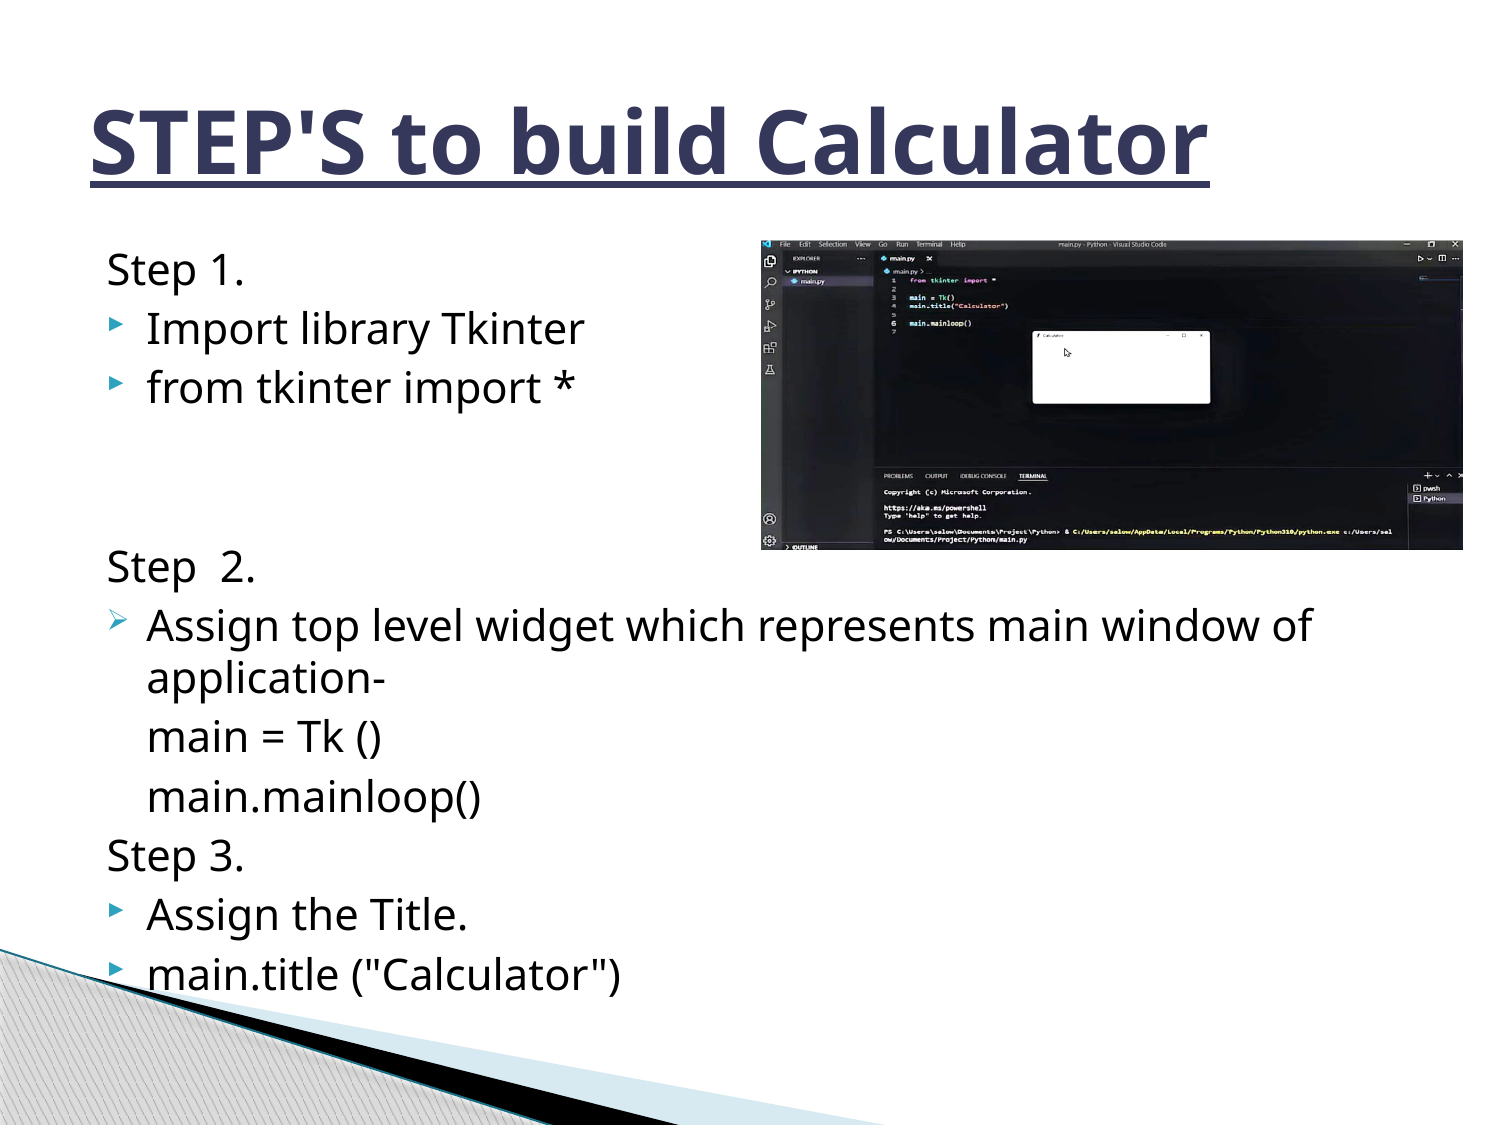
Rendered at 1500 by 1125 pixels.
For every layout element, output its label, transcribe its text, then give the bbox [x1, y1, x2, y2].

list Step 1. Import library Tkinter from tkinter import * Step 2. Assign top level widget which represents main window of application- main = Tk () main.mainloop() Step 3. Assign the Title. main.title ("Calculator") [75, 234, 1465, 1008]
picture [761, 234, 1463, 551]
title STEP'S to build Calculator [75, 45, 1425, 233]
